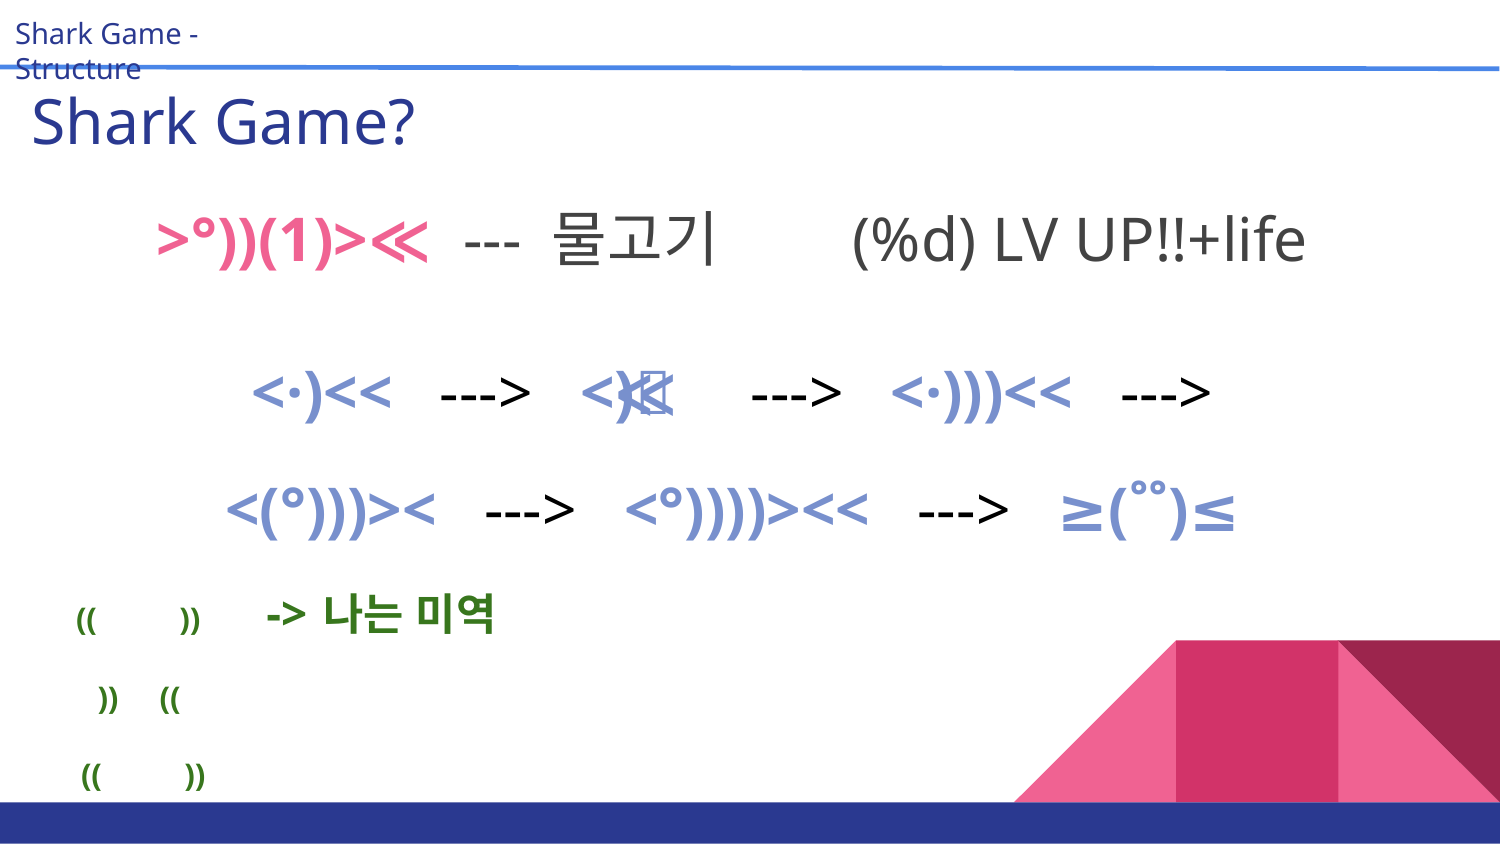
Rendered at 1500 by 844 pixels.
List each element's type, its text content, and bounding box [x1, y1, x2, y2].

title Shark Game - Structure [0, 0, 345, 65]
title Shark Game? [0, 78, 435, 167]
list >°))(1)>≪ --- 물고기 (%d) LV UP!!+life <·)<< ---> <⌒)≪ ---> <·)))<< ---> <(°)))>< ---> <°))))><< ---> ≥(˚˚)≤ (( )) -> 나는 미역 )) (( (( )) [16, 175, 1449, 791]
